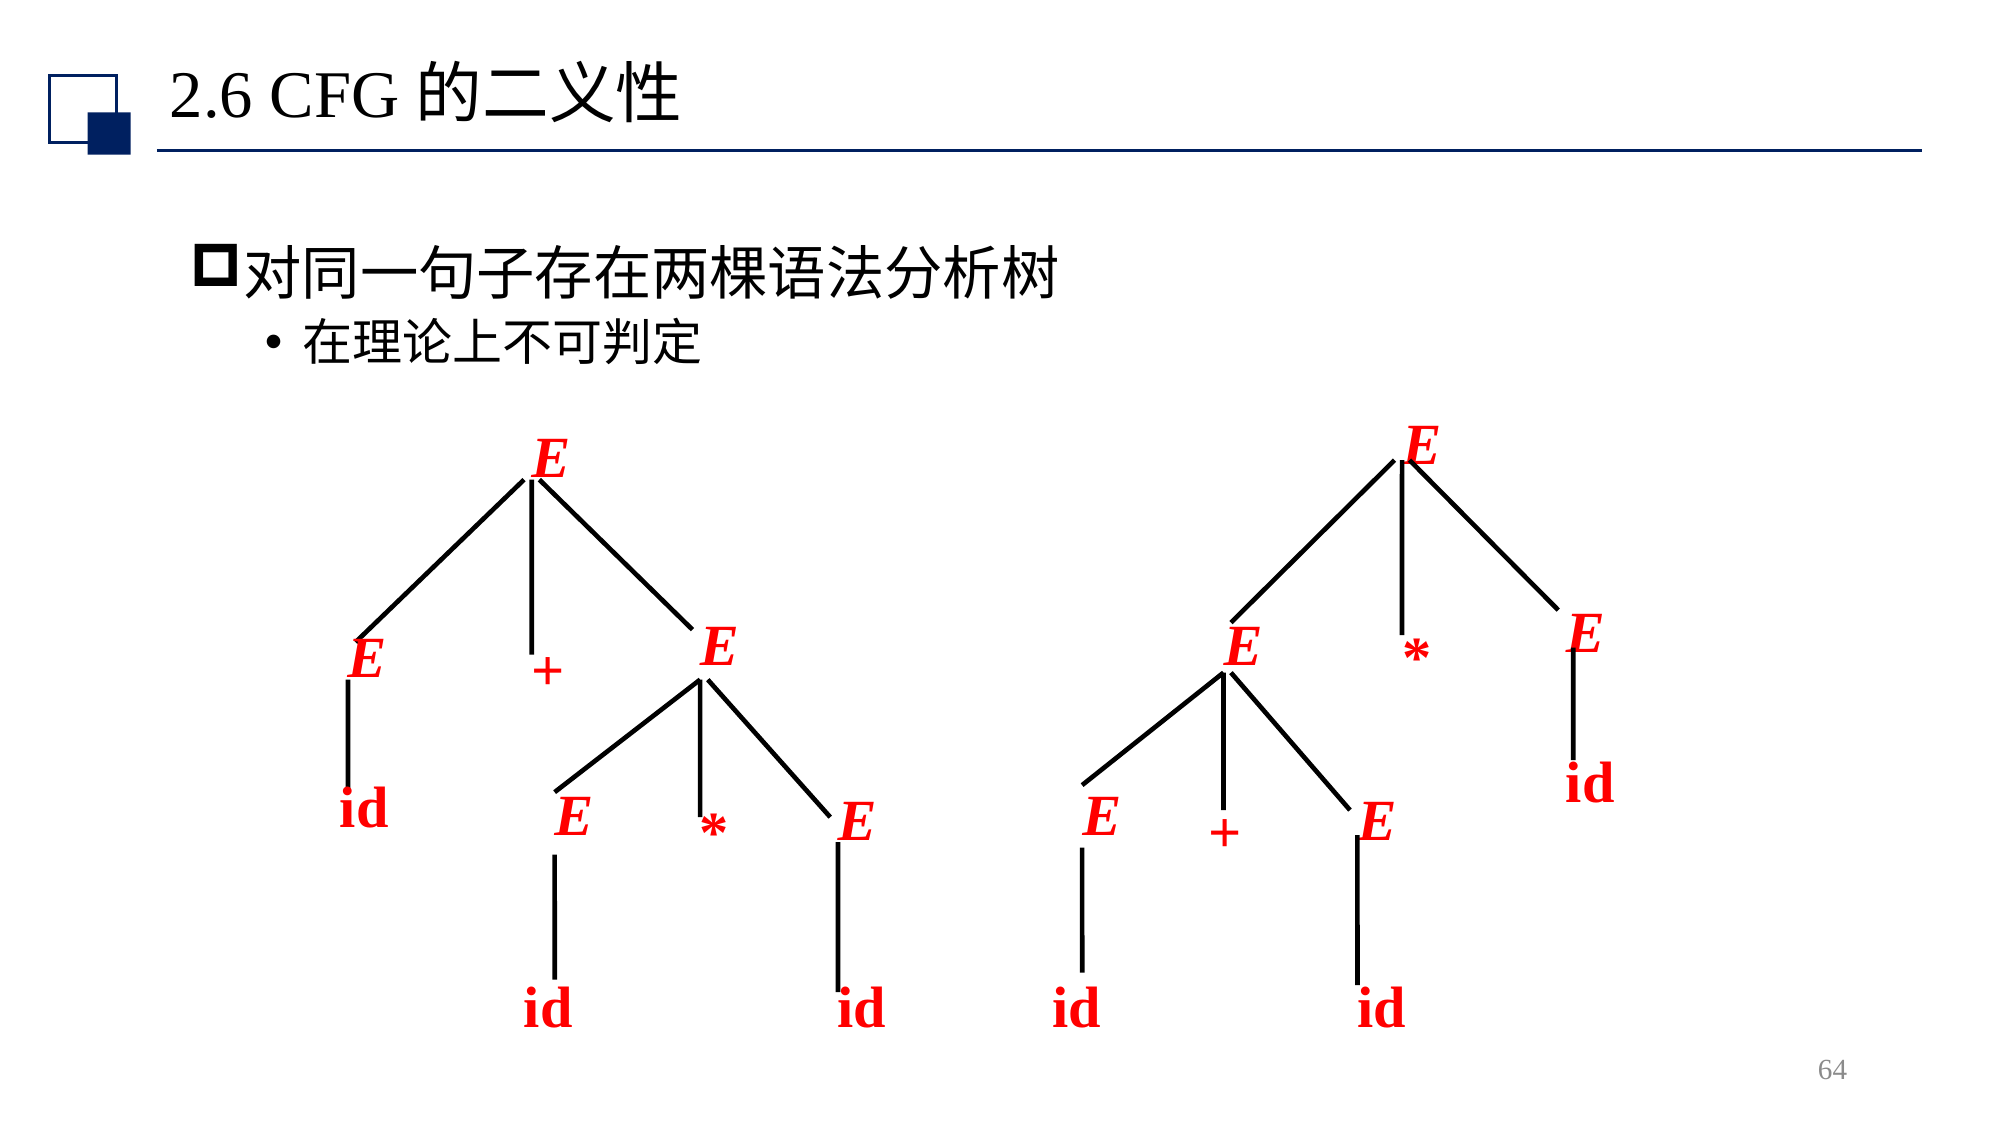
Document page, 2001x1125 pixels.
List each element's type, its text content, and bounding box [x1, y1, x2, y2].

title 2.6 CFG的二义性 [154, 50, 1880, 143]
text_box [324, 404, 938, 1042]
slide_number 64 [1412, 1042, 1863, 1103]
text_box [1037, 392, 1663, 1042]
list 对同一句子存在两棵语法分析树 在理论上不可判定 [174, 236, 1780, 914]
